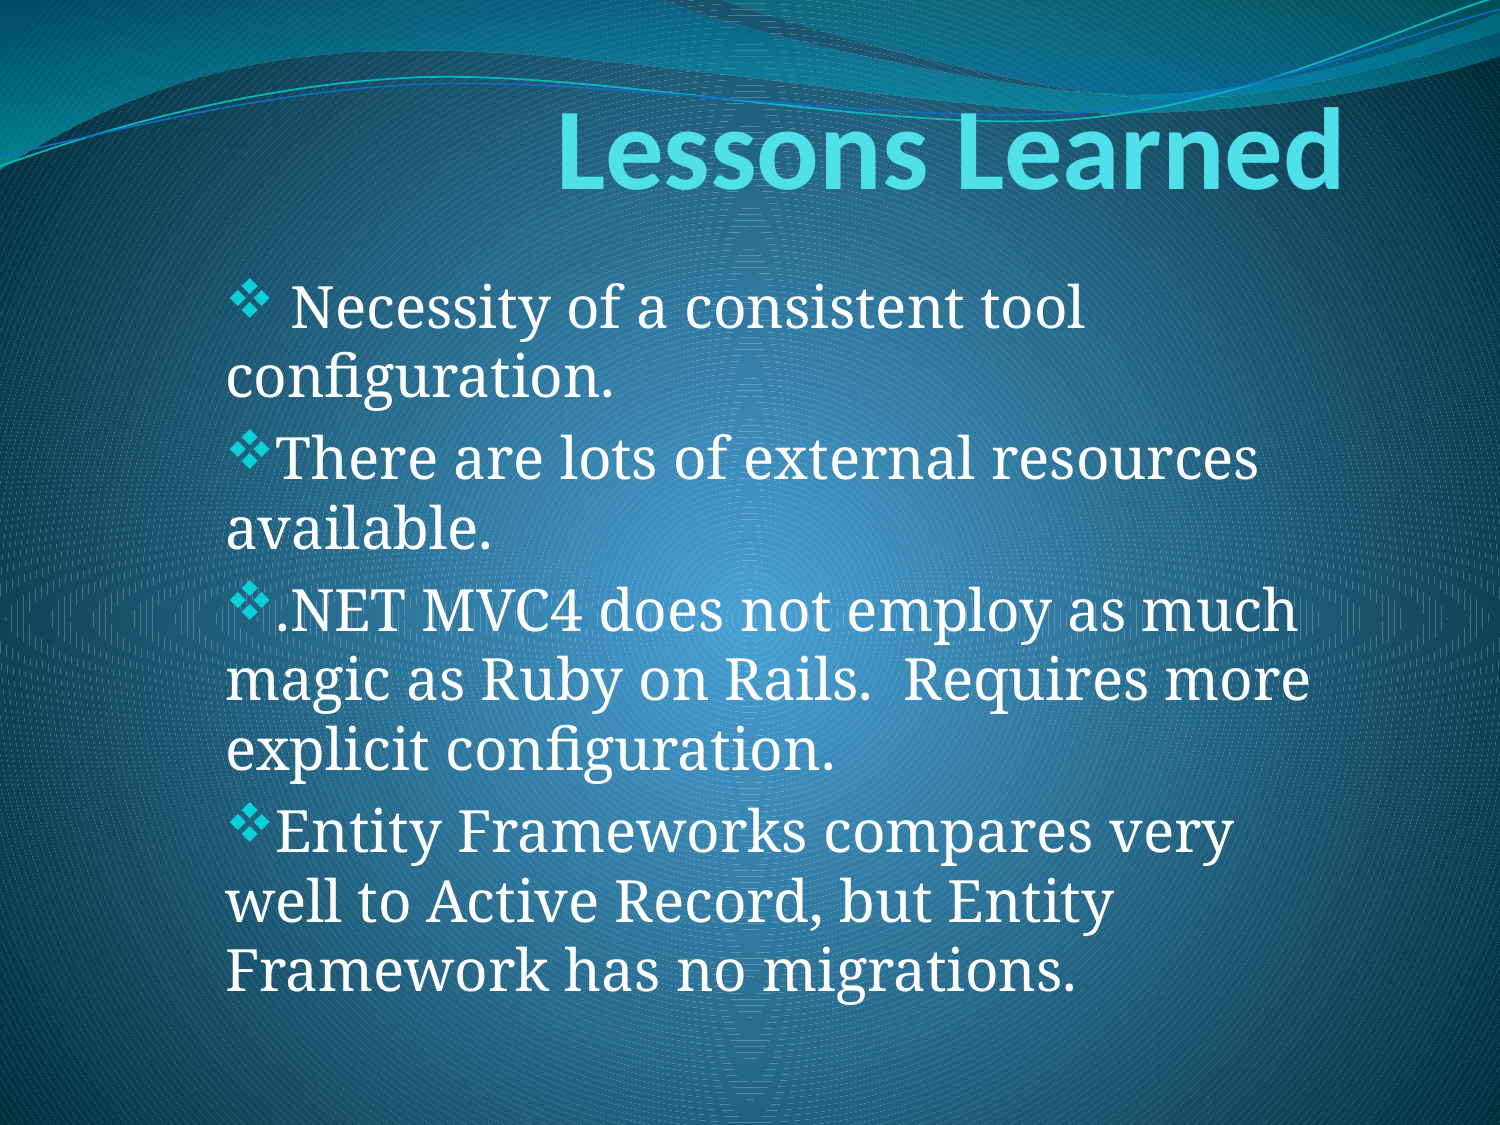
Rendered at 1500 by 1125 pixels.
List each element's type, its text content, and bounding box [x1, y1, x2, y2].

subtitle Necessity of a consistent tool configuration. There are lots of external resources available. .NET MVC4 does not employ as much magic as Ruby on Rails. Requires more explicit configuration. Entity Frameworks compares very well to Active Record, but Entity Framework has no migrations. [225, 262, 1375, 1038]
title Lessons Learned [75, 62, 1350, 213]
